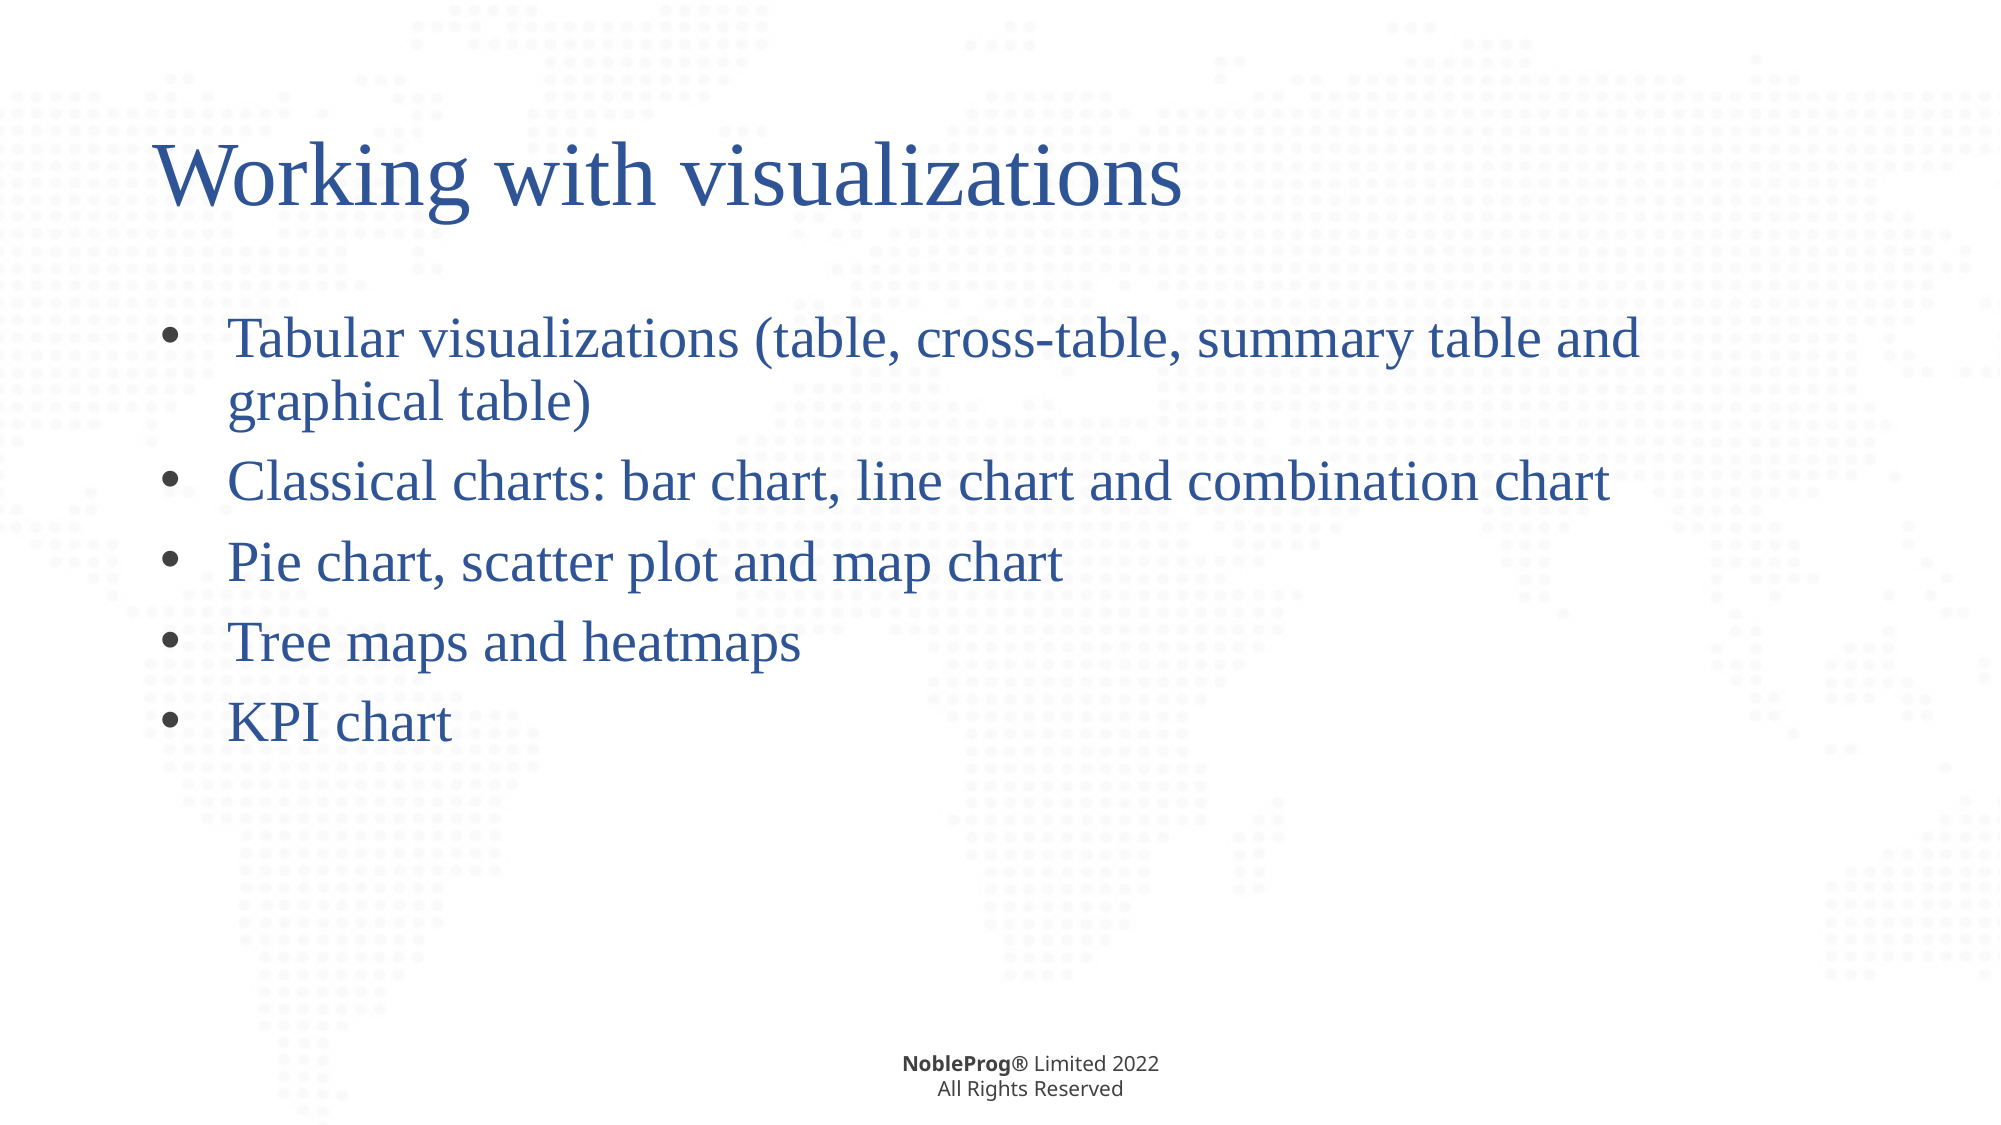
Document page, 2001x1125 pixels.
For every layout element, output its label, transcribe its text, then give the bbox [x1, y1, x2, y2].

list Tabular visualizations (table, cross-table, summary table and graphical table) Classical charts: bar chart, line chart and combination chart Pie chart, scatter plot and map chart Tree maps and heatmaps KPI chart [137, 299, 1863, 1014]
title Working with visualizations [137, 59, 1863, 278]
